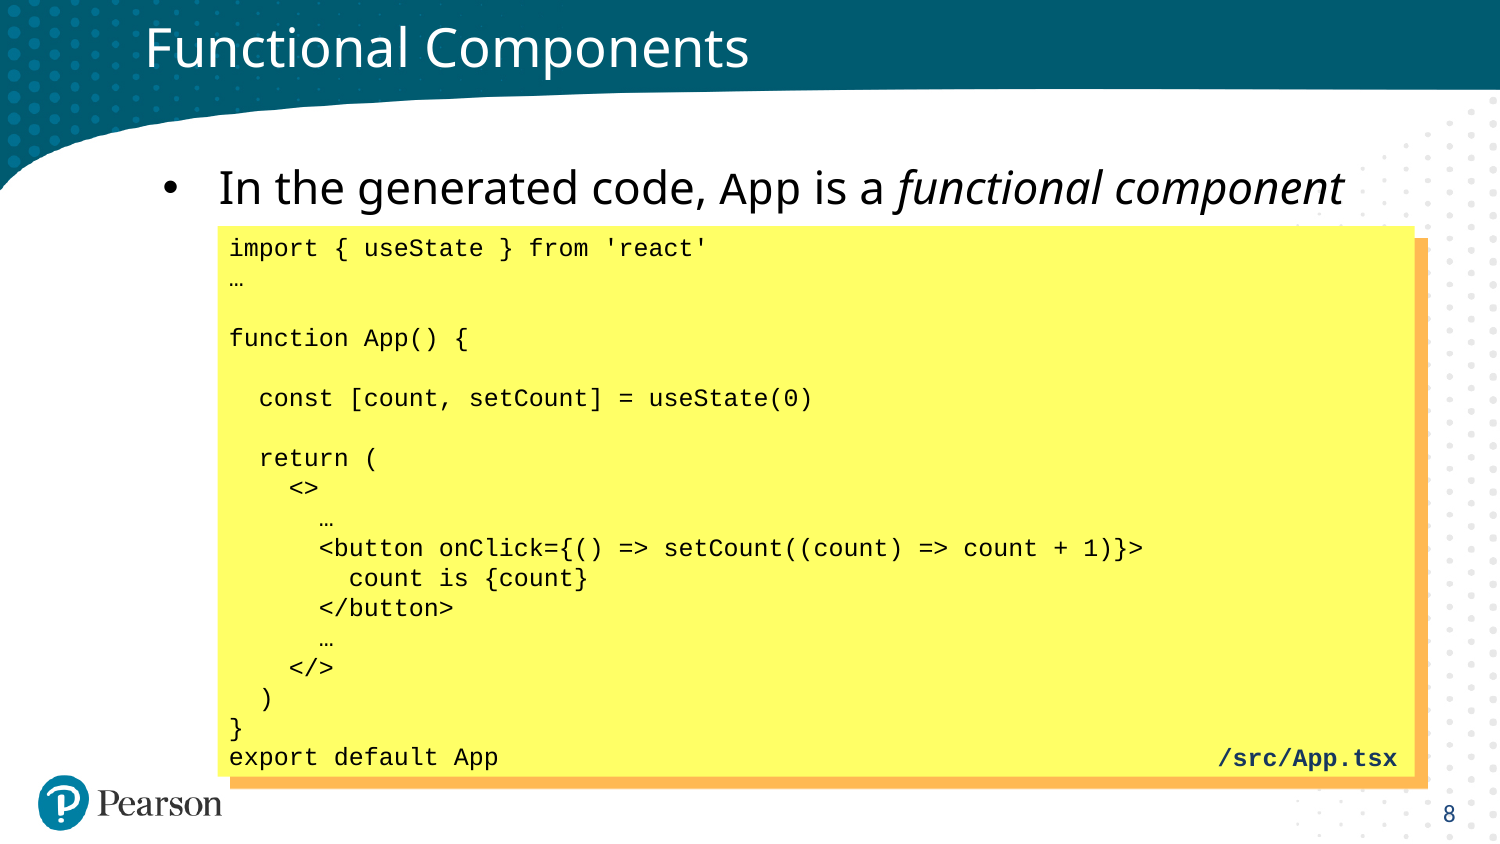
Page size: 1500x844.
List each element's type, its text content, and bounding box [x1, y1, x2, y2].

title Functional Components [130, 6, 1369, 98]
text_box /src/App.tsx [1202, 734, 1413, 780]
text_box 8 [1406, 759, 1493, 835]
text_box import { useState } from 'react' … function App() { const [count, setCount] = useState(0) return ( <> … <button onClick={() => setCount((count) => count + 1)}> count is {count} </button> … </> ) } export default App [217, 226, 1415, 777]
list In the generated code, App is a functional component [147, 151, 1467, 766]
picture [0, 90, 1500, 844]
